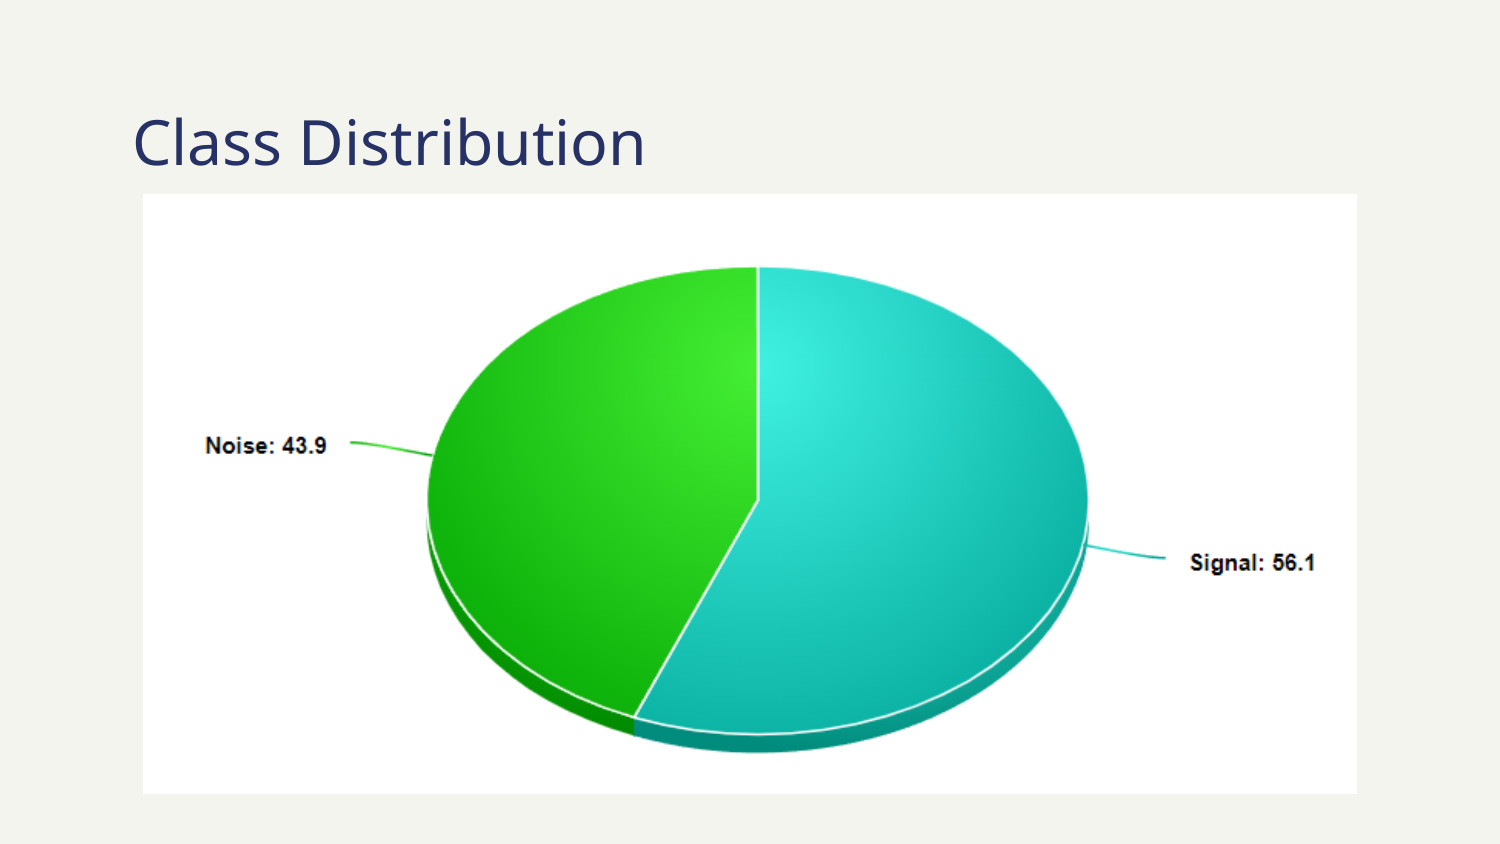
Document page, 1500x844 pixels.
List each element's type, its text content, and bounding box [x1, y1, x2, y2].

title Class Distribution [117, 87, 1383, 195]
picture [143, 193, 1357, 794]
